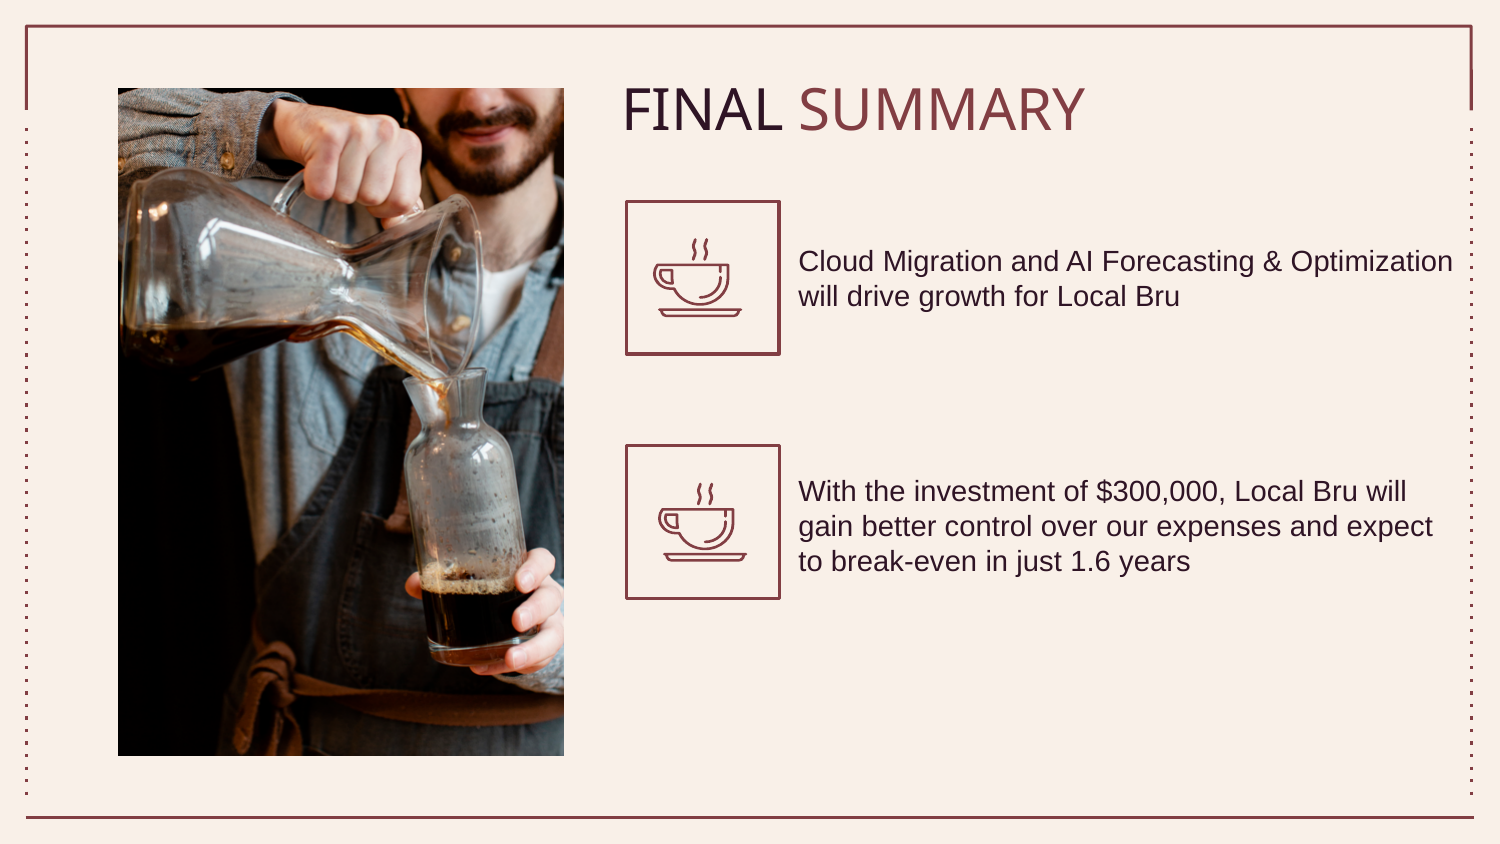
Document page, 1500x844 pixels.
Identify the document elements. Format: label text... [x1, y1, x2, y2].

text_box Cloud Migration and AI Forecasting & Optimization will drive growth for Local Bru [783, 234, 1475, 320]
title FINAL SUMMARY [606, 56, 1432, 151]
text_box With the investment of $300,000, Local Bru will gain better control over our expenses and expect to break-even in just 1.6 years [783, 422, 1457, 713]
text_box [657, 482, 748, 562]
text_box [626, 445, 780, 599]
text_box [626, 201, 780, 355]
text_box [652, 237, 743, 318]
picture [117, 88, 564, 756]
